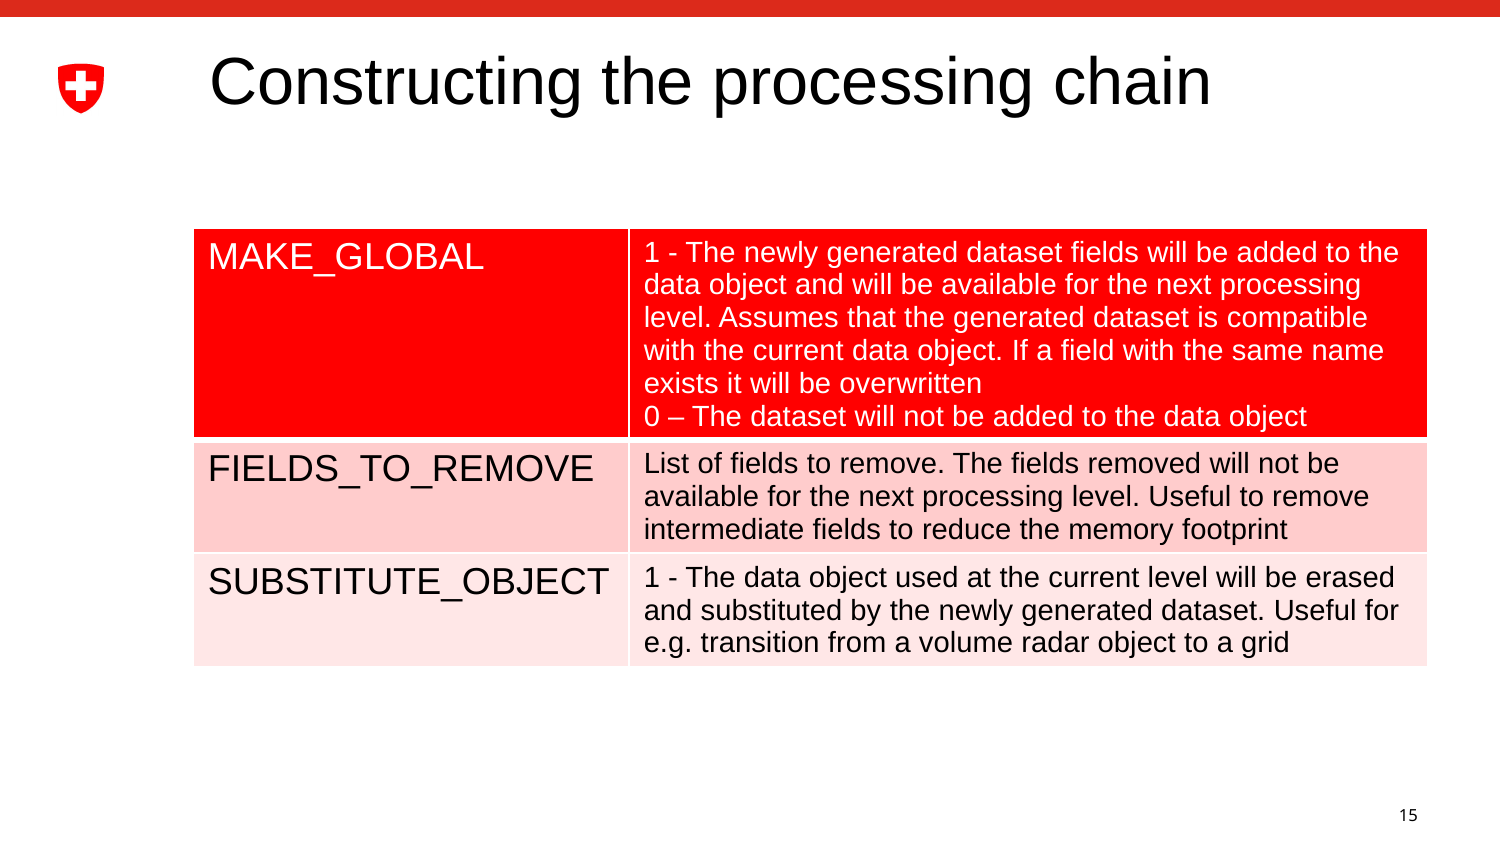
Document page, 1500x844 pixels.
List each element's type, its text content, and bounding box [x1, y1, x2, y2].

table_cell 1 - The data object used at the current level will be erased and substituted by the newly generated dataset. Useful for e.g. transition from a volume radar object to a grid [630, 554, 1427, 666]
table_header 1 - The newly generated dataset fields will be added to the data object and will be available for the next processing level. Assumes that the generated dataset is compatible with the current data object. If a field with the same name exists it will be overwritten 0 – The dataset will not be added to the data object [630, 229, 1427, 437]
title Constructing the processing chain [194, 30, 1428, 147]
table_cell SUBSTITUTE_OBJECT [194, 554, 628, 666]
table_cell FIELDS_TO_REMOVE [194, 443, 628, 552]
table_cell List of fields to remove. The fields removed will not be available for the next processing level. Useful to remove intermediate fields to reduce the memory footprint [630, 443, 1427, 552]
table_header MAKE_GLOBAL [194, 229, 628, 437]
